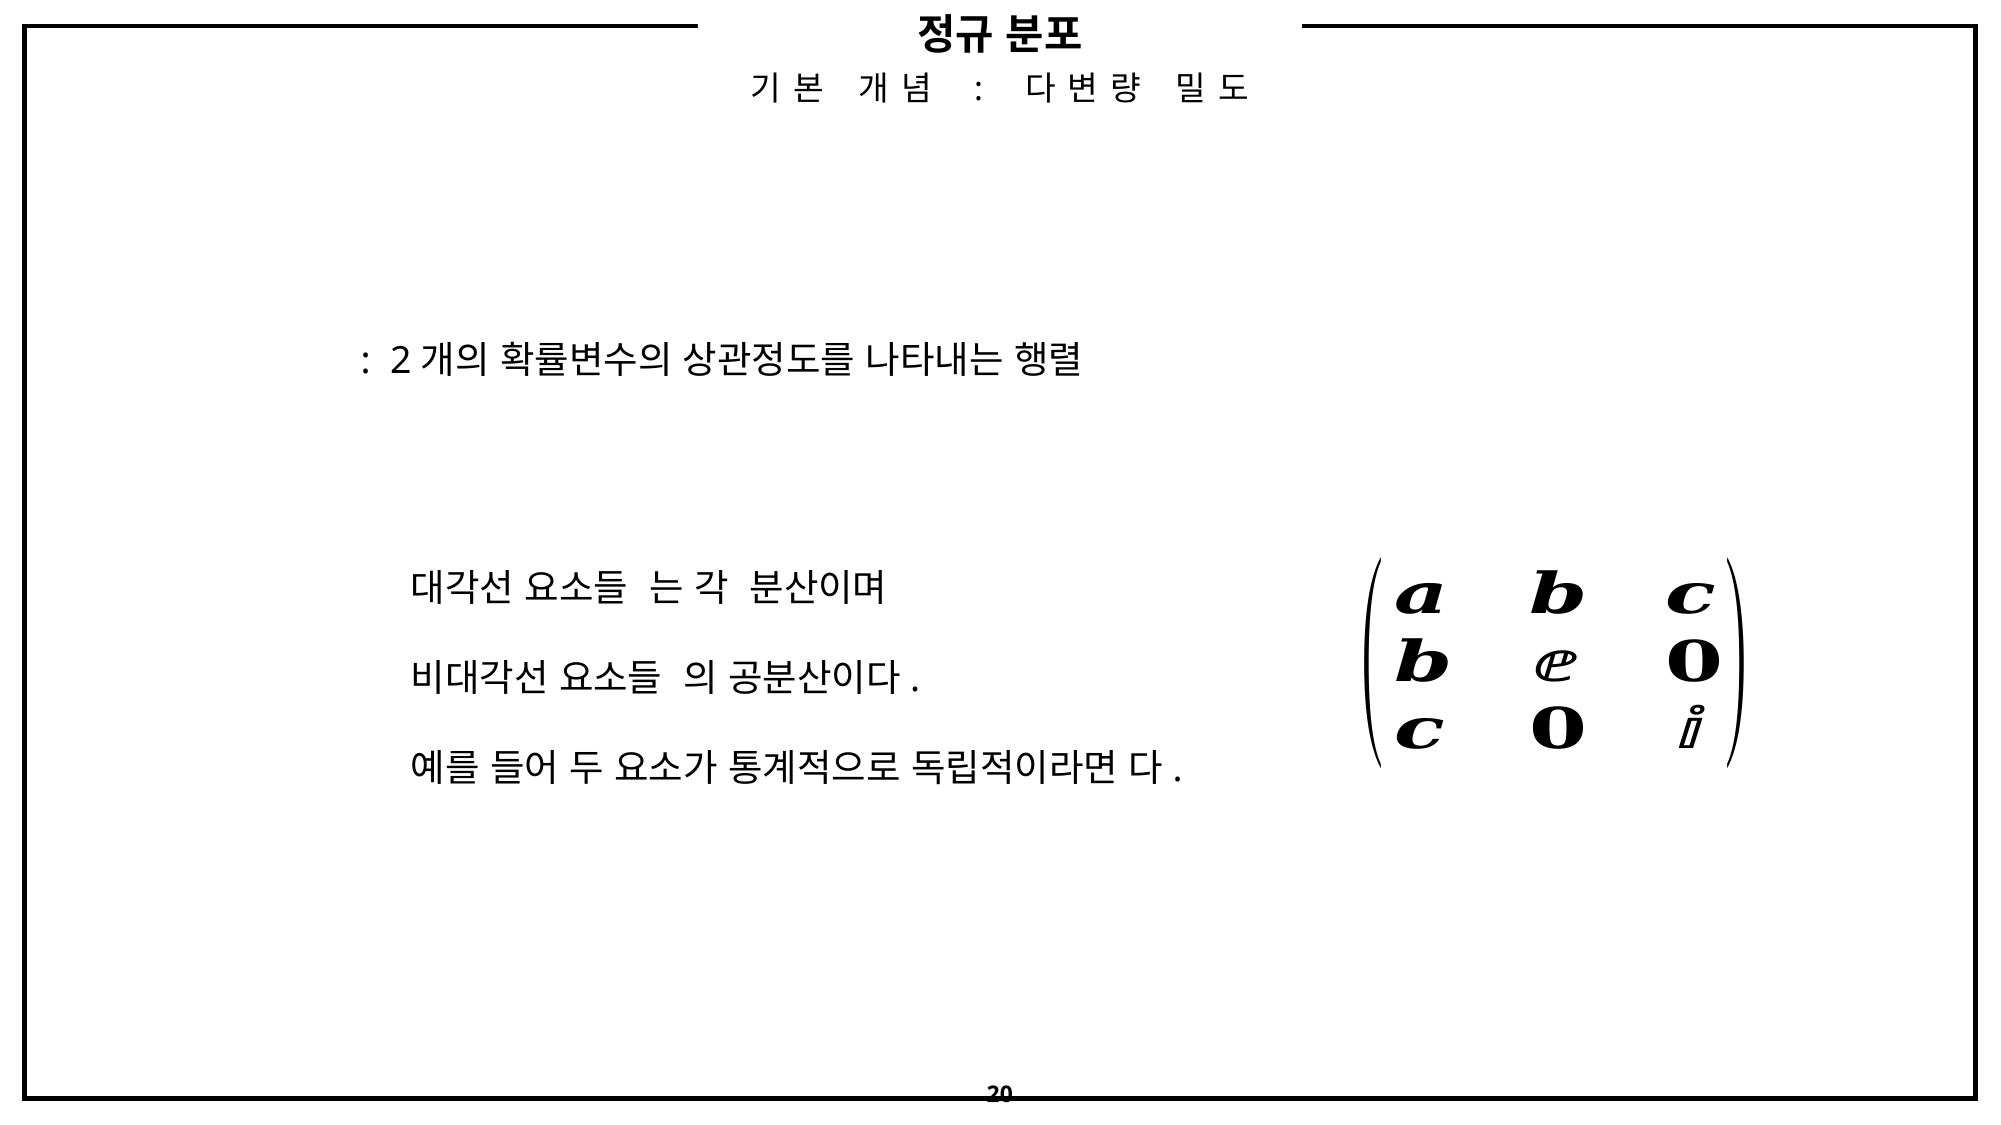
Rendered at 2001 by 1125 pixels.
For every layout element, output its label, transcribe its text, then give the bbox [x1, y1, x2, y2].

slide_number 20 [923, 1065, 1077, 1125]
text_box 정규 분포 [697, 0, 1302, 65]
text_box 기본 개념 : 다변량 밀도 [735, 59, 1265, 115]
text_box [23, 25, 1976, 1100]
